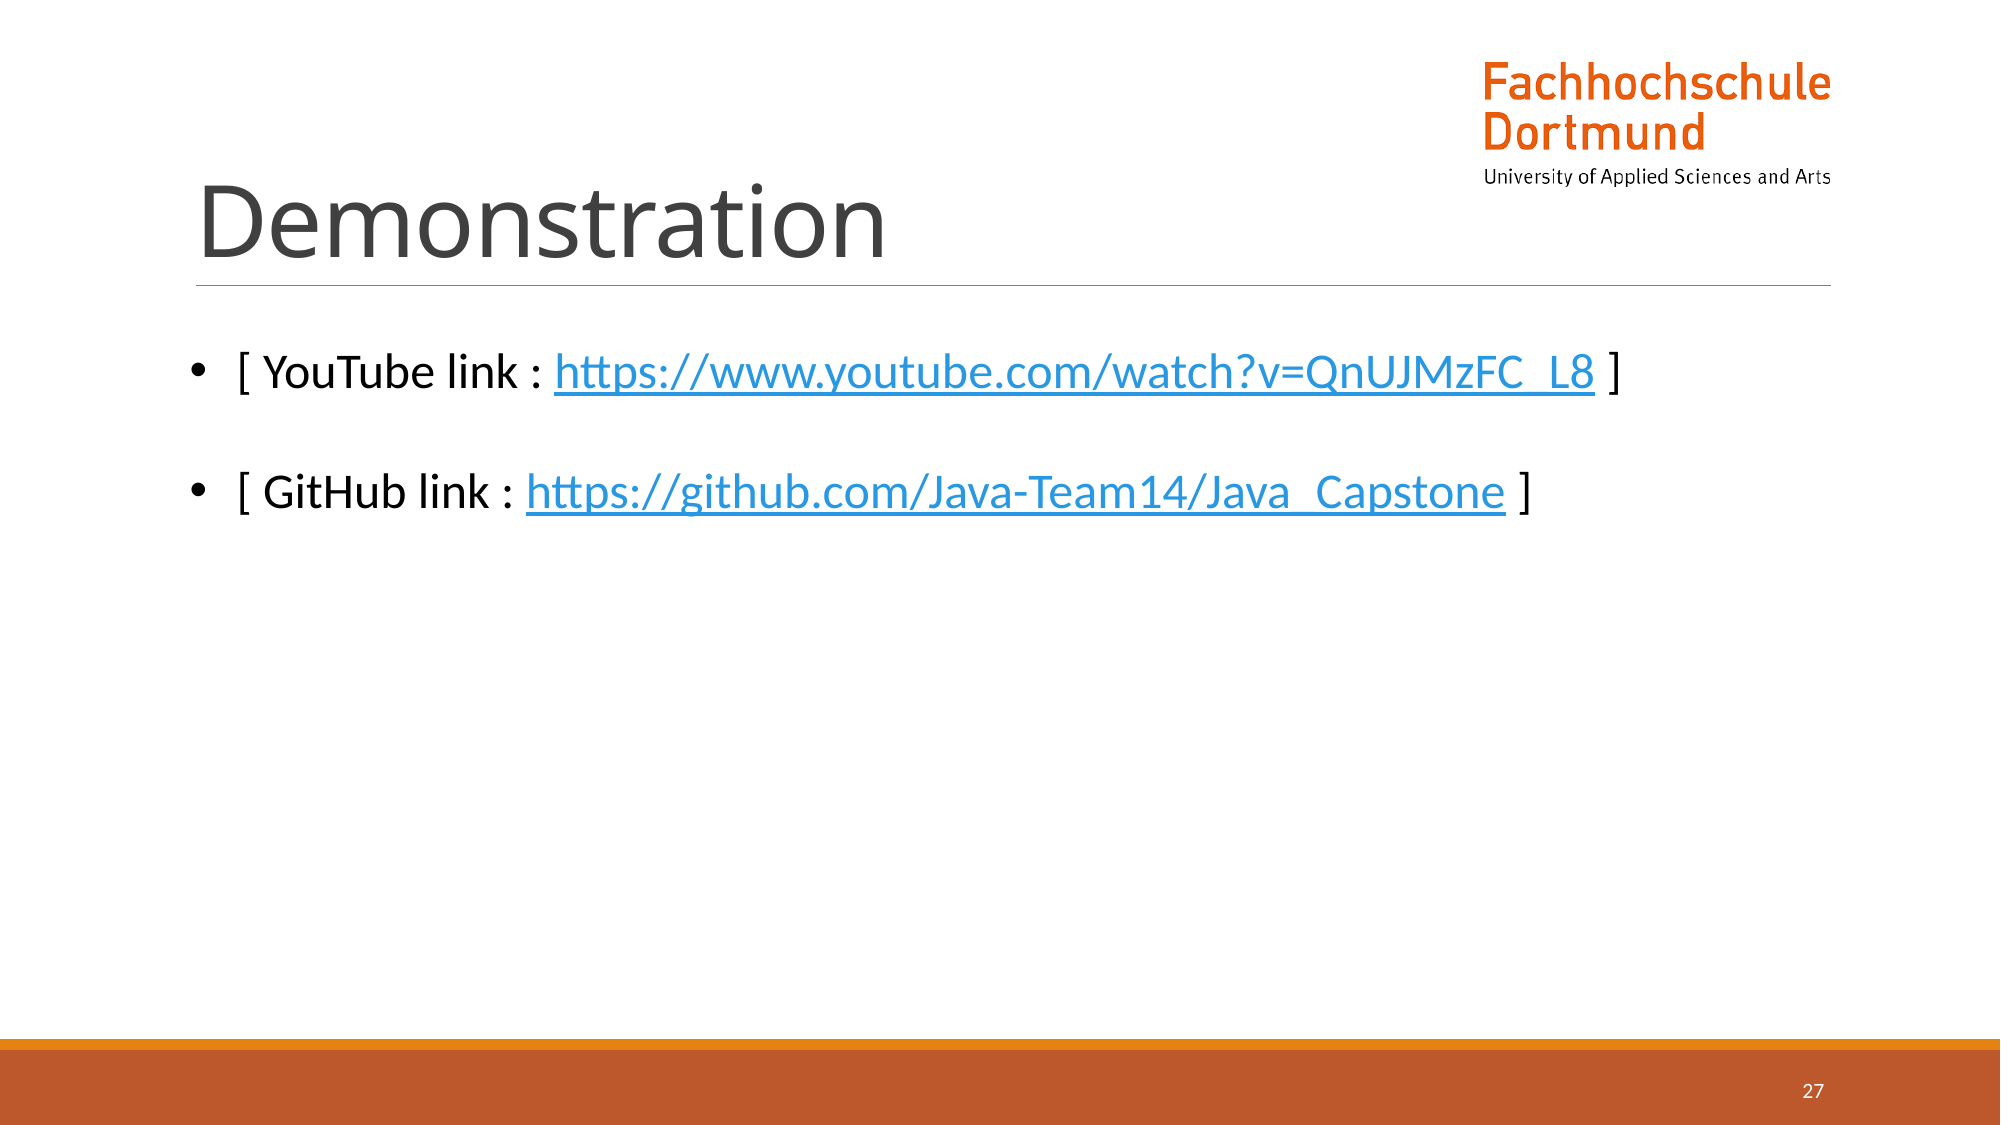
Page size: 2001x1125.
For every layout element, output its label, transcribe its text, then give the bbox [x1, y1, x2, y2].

title Demonstration [180, 47, 1830, 285]
text_box [ YouTube link : https://www.youtube.com/watch?v=QnUJMzFC_L8 ] [ GitHub link : https://github.com/Java-Team14/Java_Capstone ] [174, 331, 1825, 567]
slide_number 27 [1624, 1059, 1840, 1120]
picture [1485, 62, 1831, 187]
